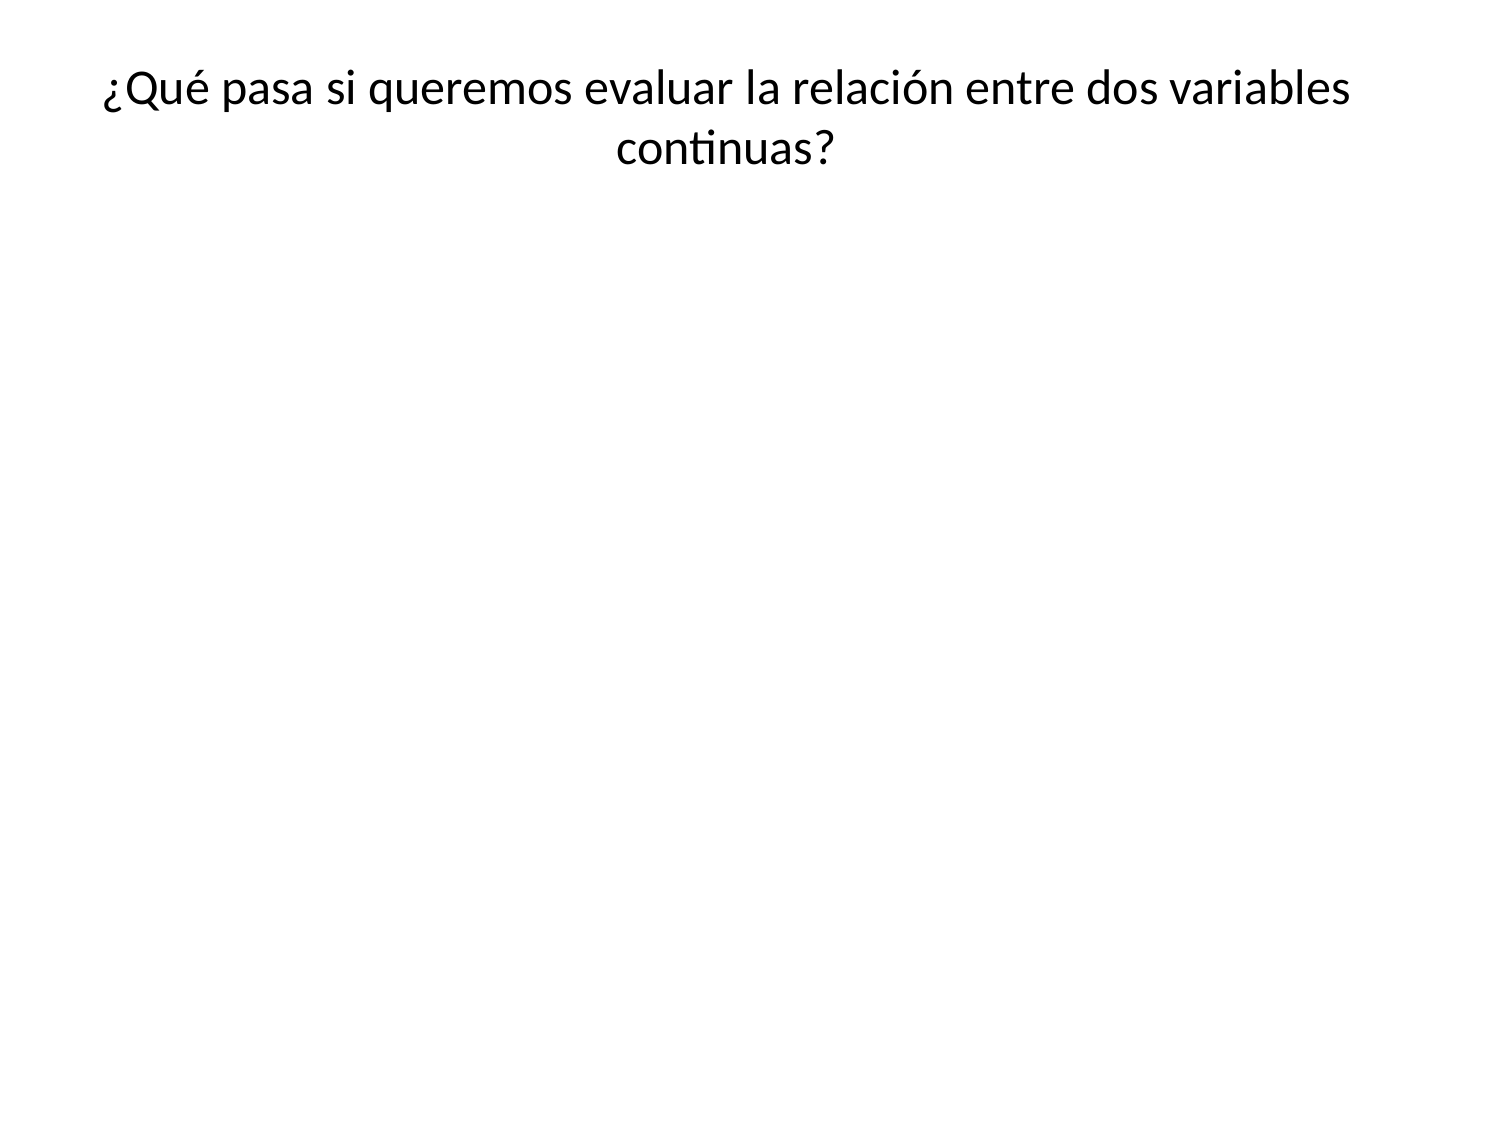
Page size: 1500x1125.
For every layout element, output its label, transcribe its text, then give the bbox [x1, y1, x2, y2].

text_box ¿Qué pasa si queremos evaluar la relación entre dos variables continuas? [35, 46, 1418, 182]
